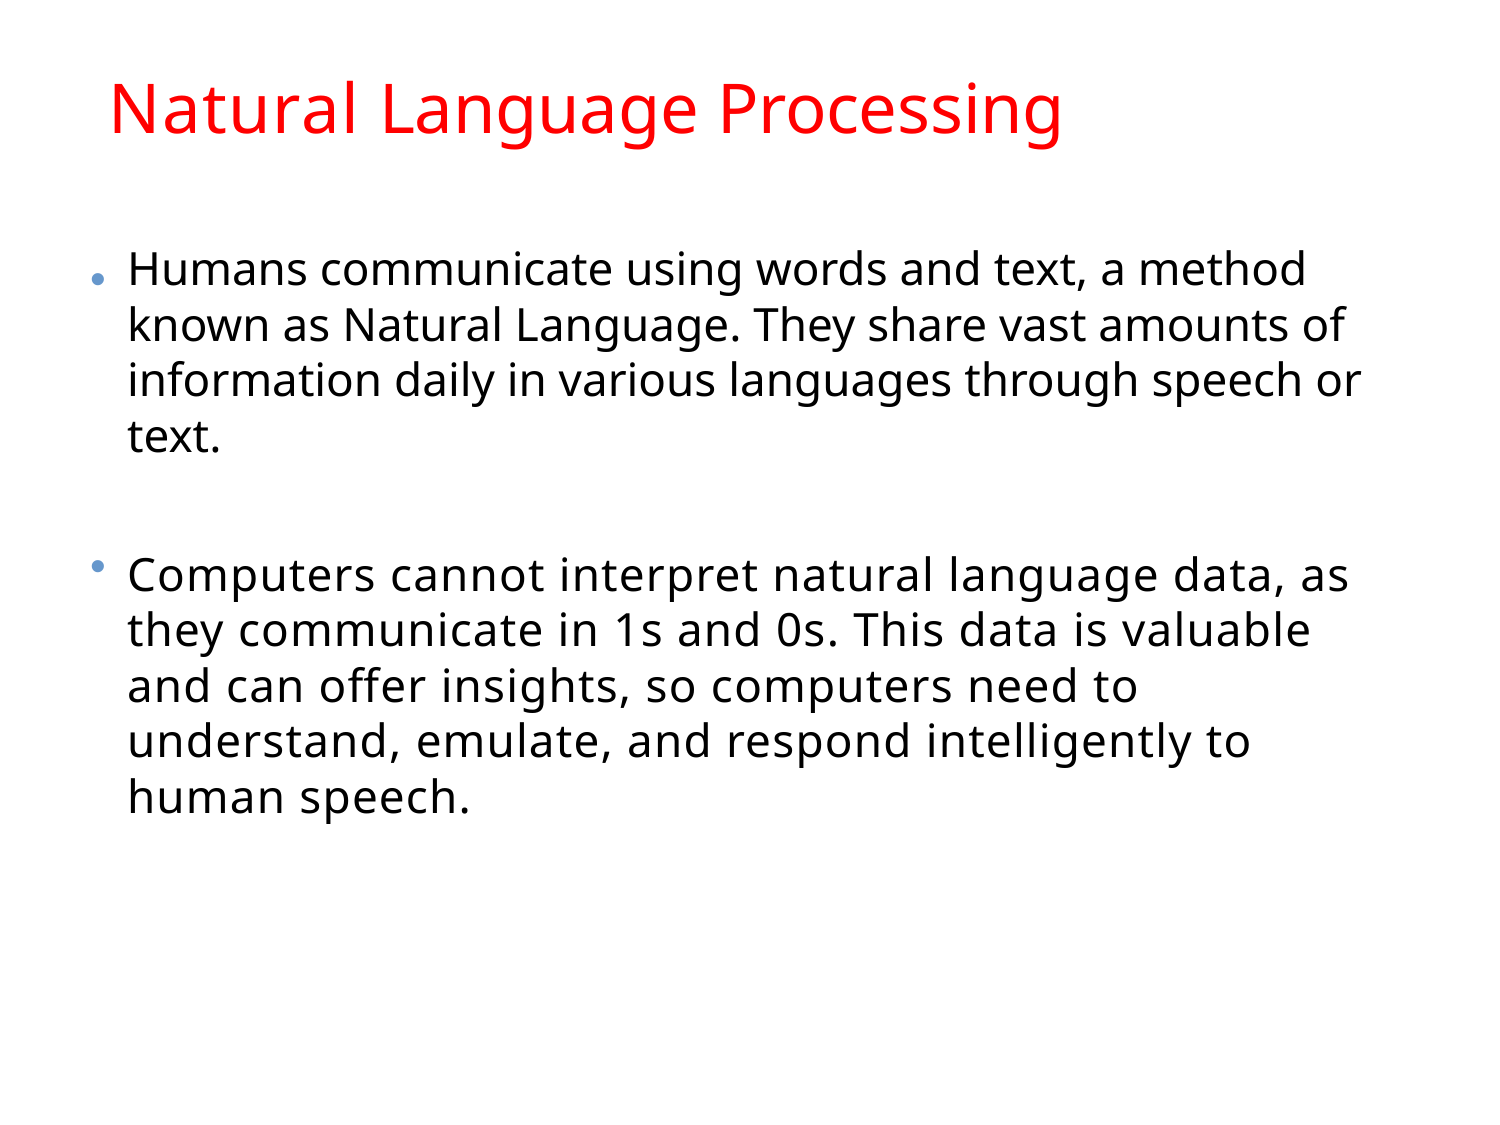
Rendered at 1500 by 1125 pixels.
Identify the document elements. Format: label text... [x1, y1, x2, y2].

text_box Humans communicate using words and text, a method known as Natural Language. They share vast amounts of information daily in various languages through speech or text. Computers cannot interpret natural language data, as they communicate in 1s and 0s. This data is valuable and can offer insights, so computers need to understand, emulate, and respond intelligently to human speech. [125, 237, 1405, 892]
text_box • [87, 533, 108, 591]
title Natural Language Processing [106, 10, 1401, 201]
text_box • [87, 246, 108, 304]
